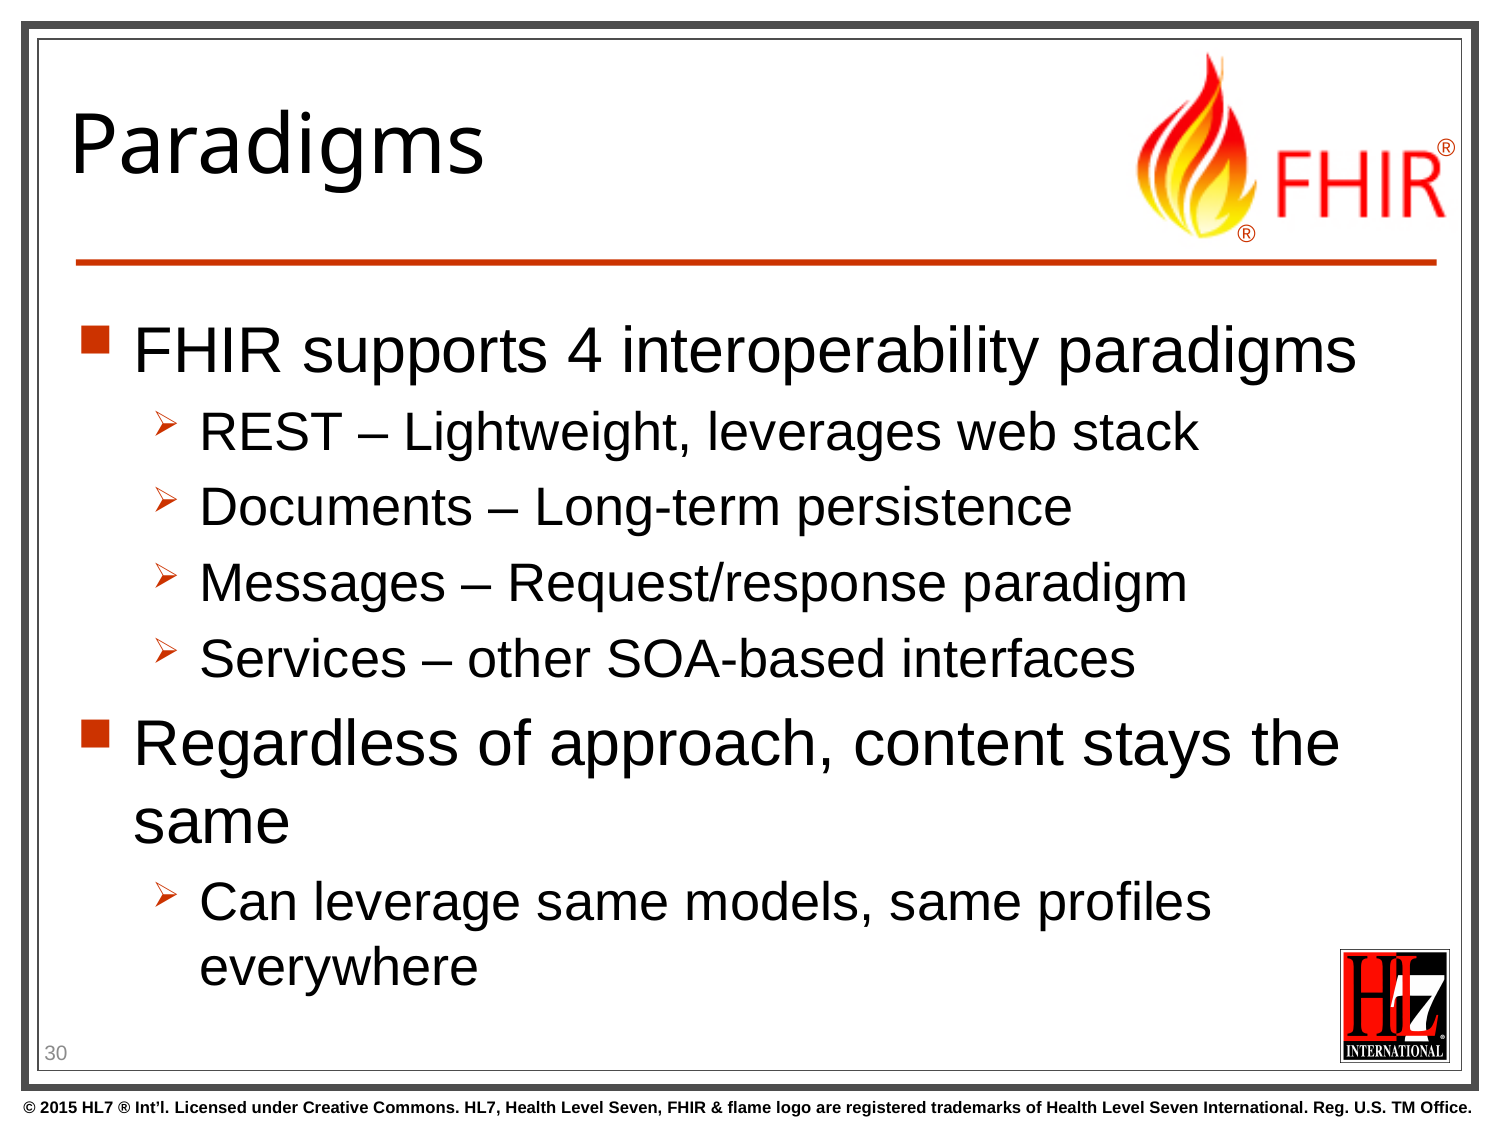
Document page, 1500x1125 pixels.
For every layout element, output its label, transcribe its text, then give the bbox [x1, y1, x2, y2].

list FHIR supports 4 interoperability paradigms REST – Lightweight, leverages web stack Documents – Long-term persistence Messages – Request/response paradigm Services – other SOA-based interfaces Regardless of approach, content stays the same Can leverage same models, same profiles everywhere [62, 299, 1438, 1059]
slide_number 30 [29, 1034, 148, 1071]
picture [1124, 42, 1458, 249]
picture [1340, 949, 1450, 1063]
title Paradigms [53, 54, 1128, 244]
